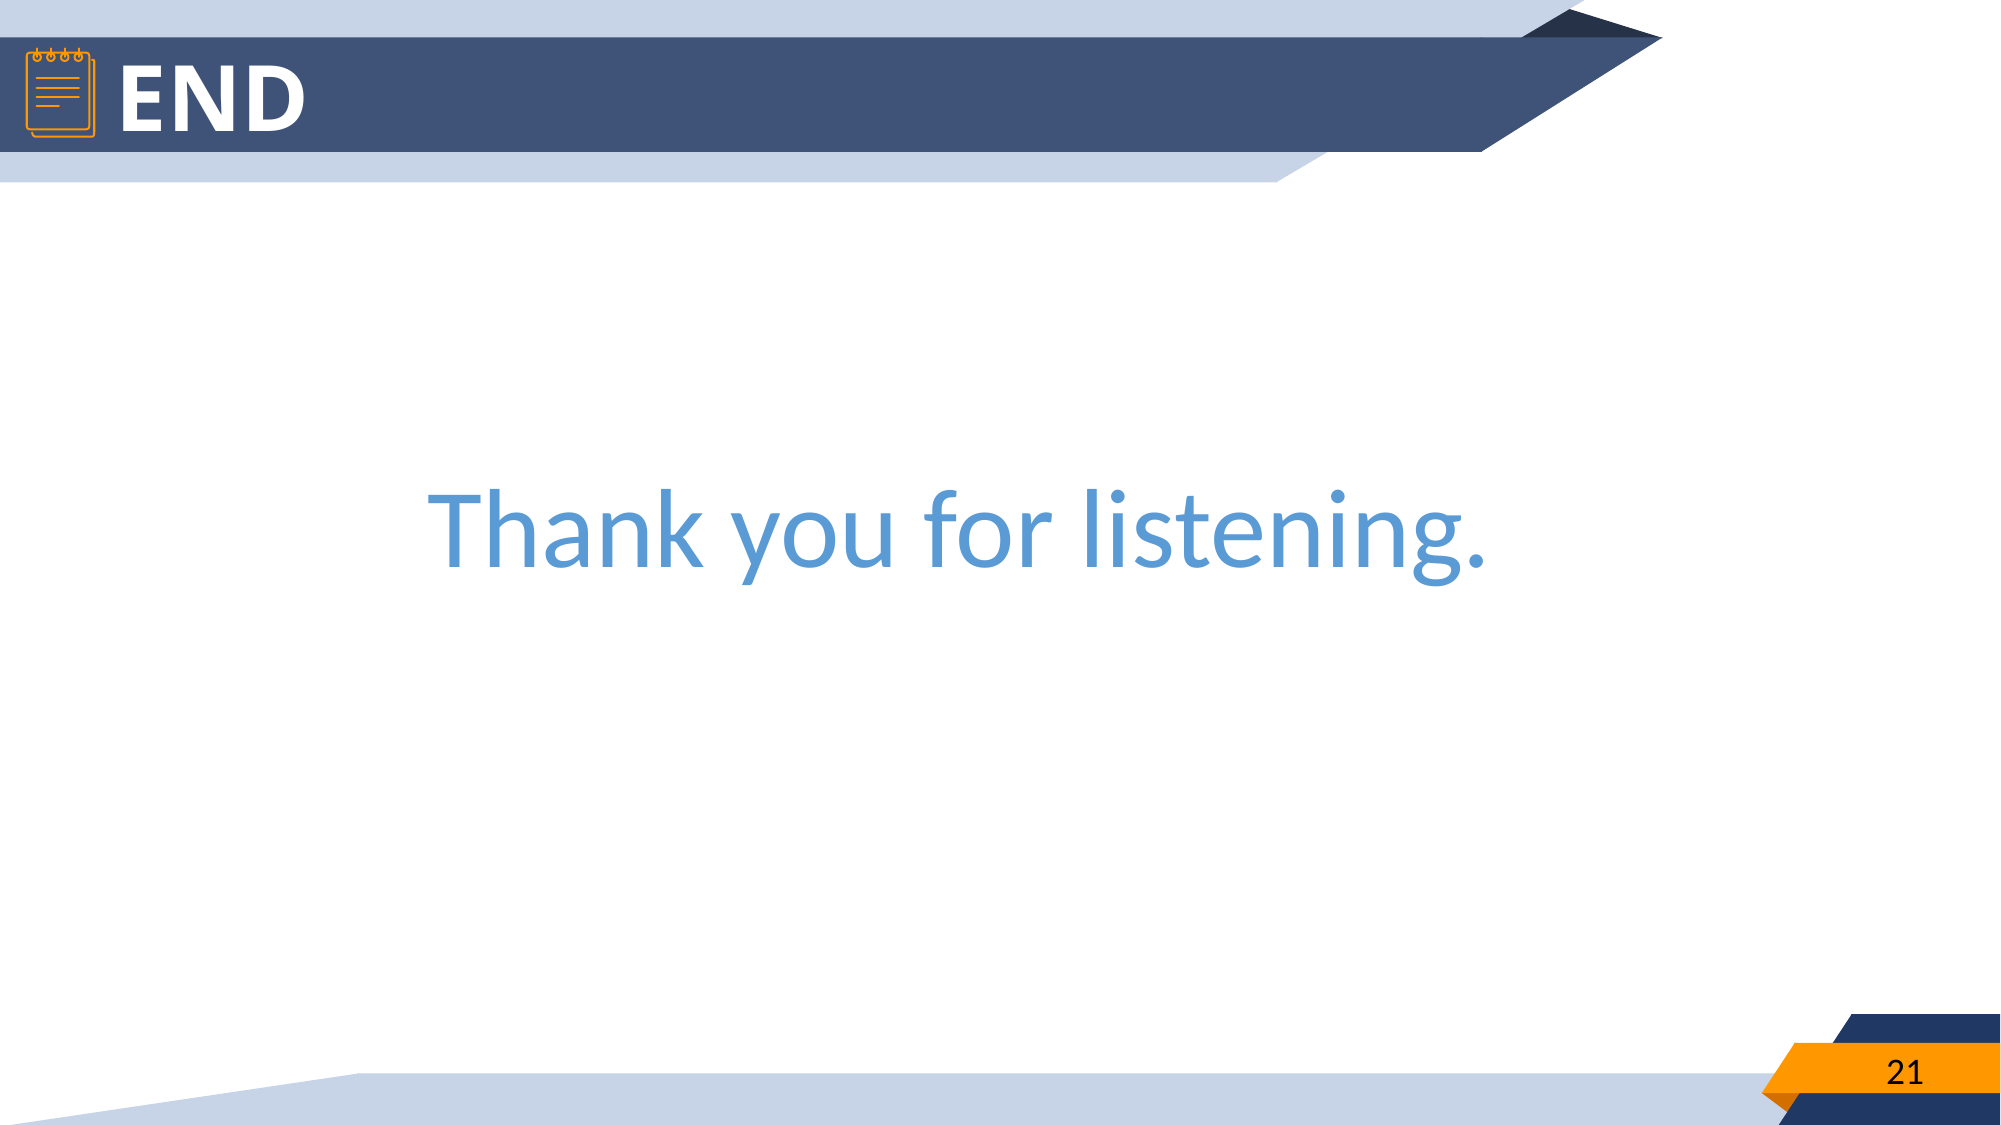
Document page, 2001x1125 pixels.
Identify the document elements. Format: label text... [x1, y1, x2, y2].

title END [100, 36, 1537, 167]
slide_number 21 [1836, 1044, 1974, 1095]
list Thank you for listening. [412, 455, 1837, 629]
